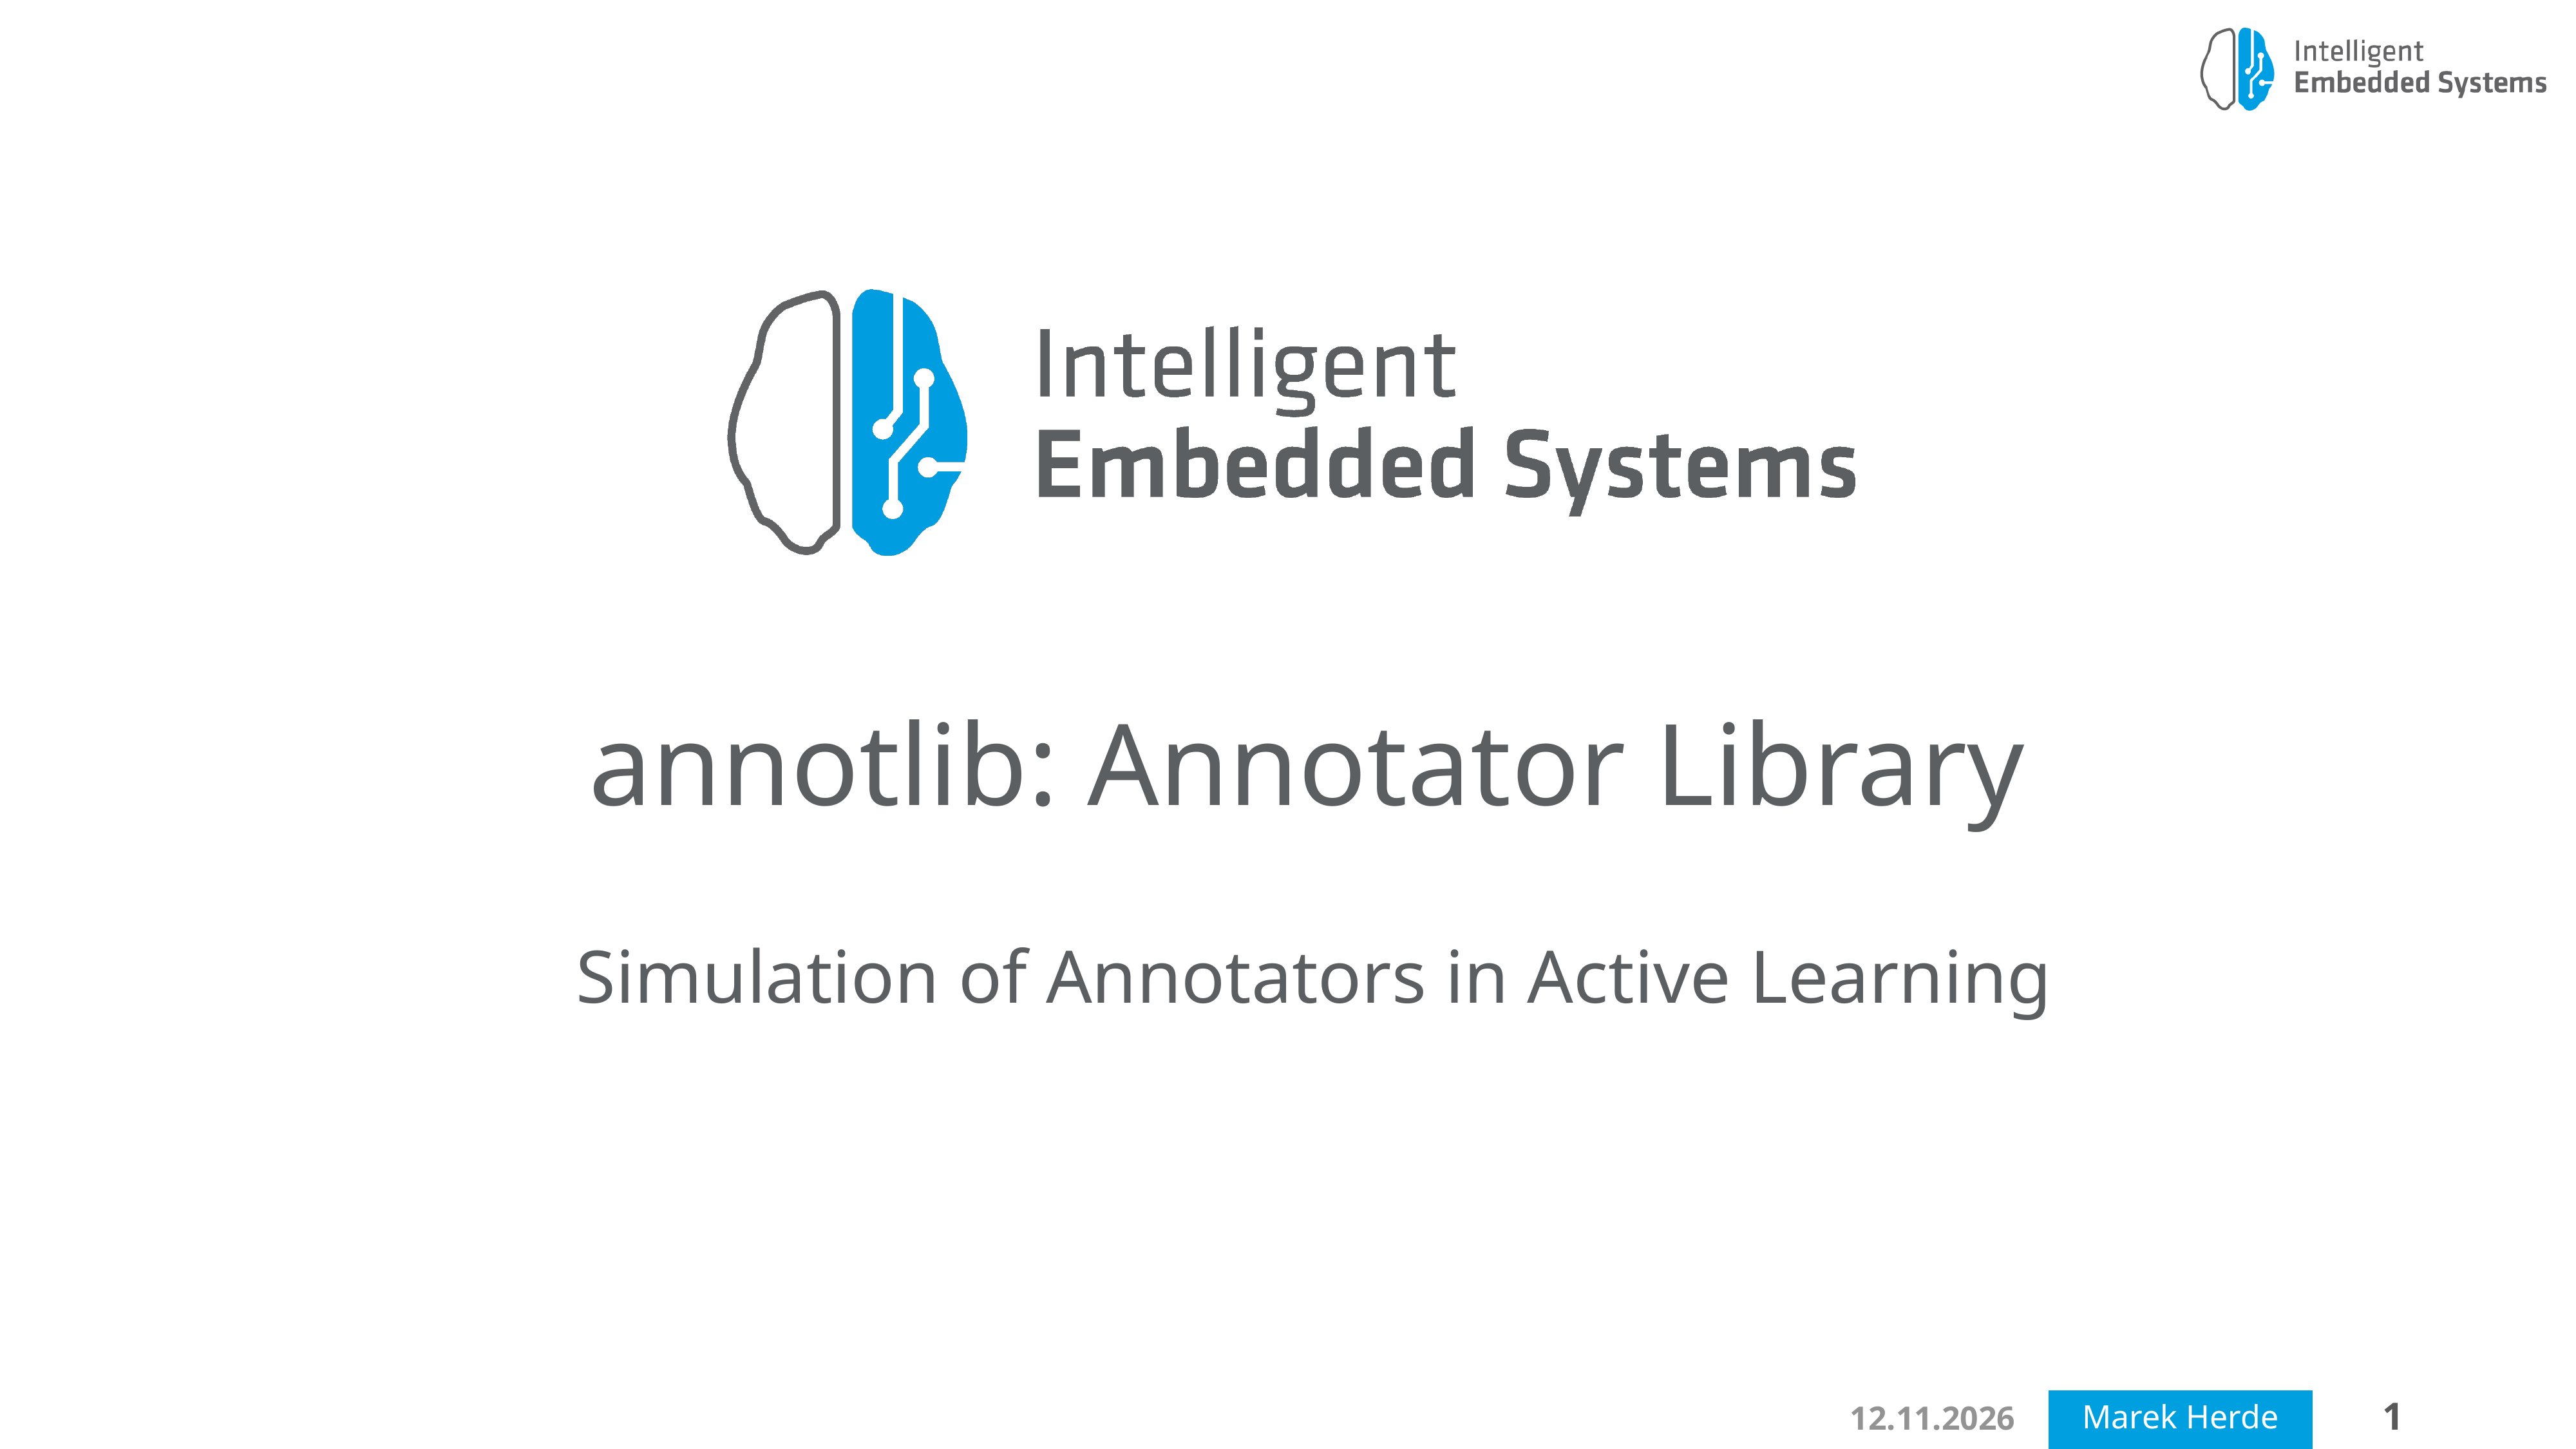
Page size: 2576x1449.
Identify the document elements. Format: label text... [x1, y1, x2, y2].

title annotlib: Annotator Library [527, 625, 2087, 896]
picture [2193, 23, 2551, 114]
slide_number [1819, 1396, 2025, 1444]
list Simulation of Annotators in Active Learning [474, 925, 2155, 1242]
picture [715, 283, 1857, 557]
footer Marek Herde [2049, 1390, 2313, 1442]
